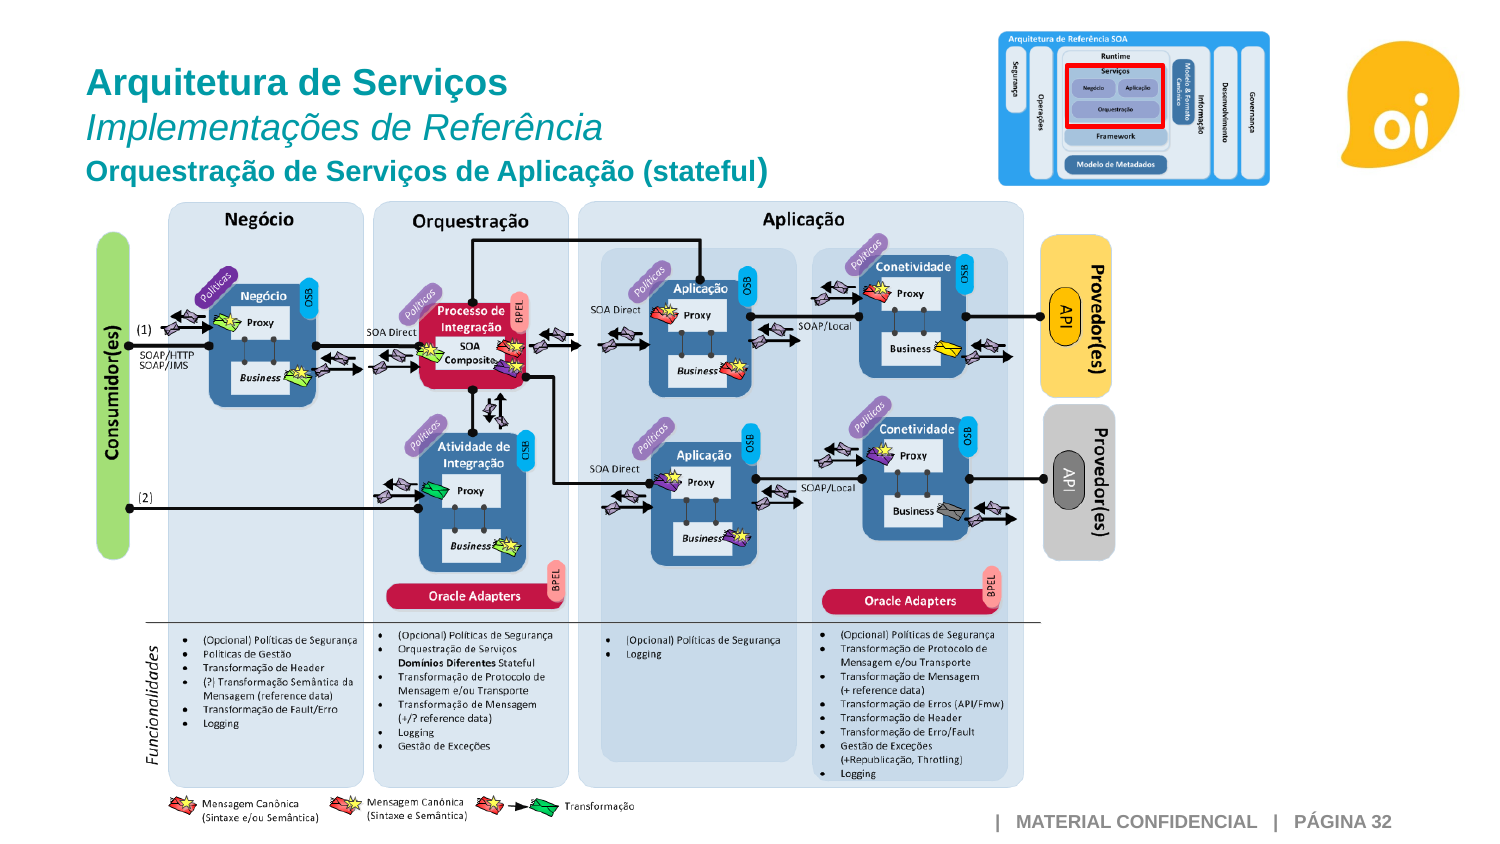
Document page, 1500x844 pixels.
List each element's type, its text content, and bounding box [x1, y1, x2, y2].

picture [0, 0, 1500, 844]
title Arquitetura de Serviços Implementações de Referência Orquestração de Serviços de Aplicação (stateful) [70, 50, 1182, 203]
slide_number | MATERIAL CONFIDENCIAL | PÁGINA 32 [773, 799, 1408, 844]
